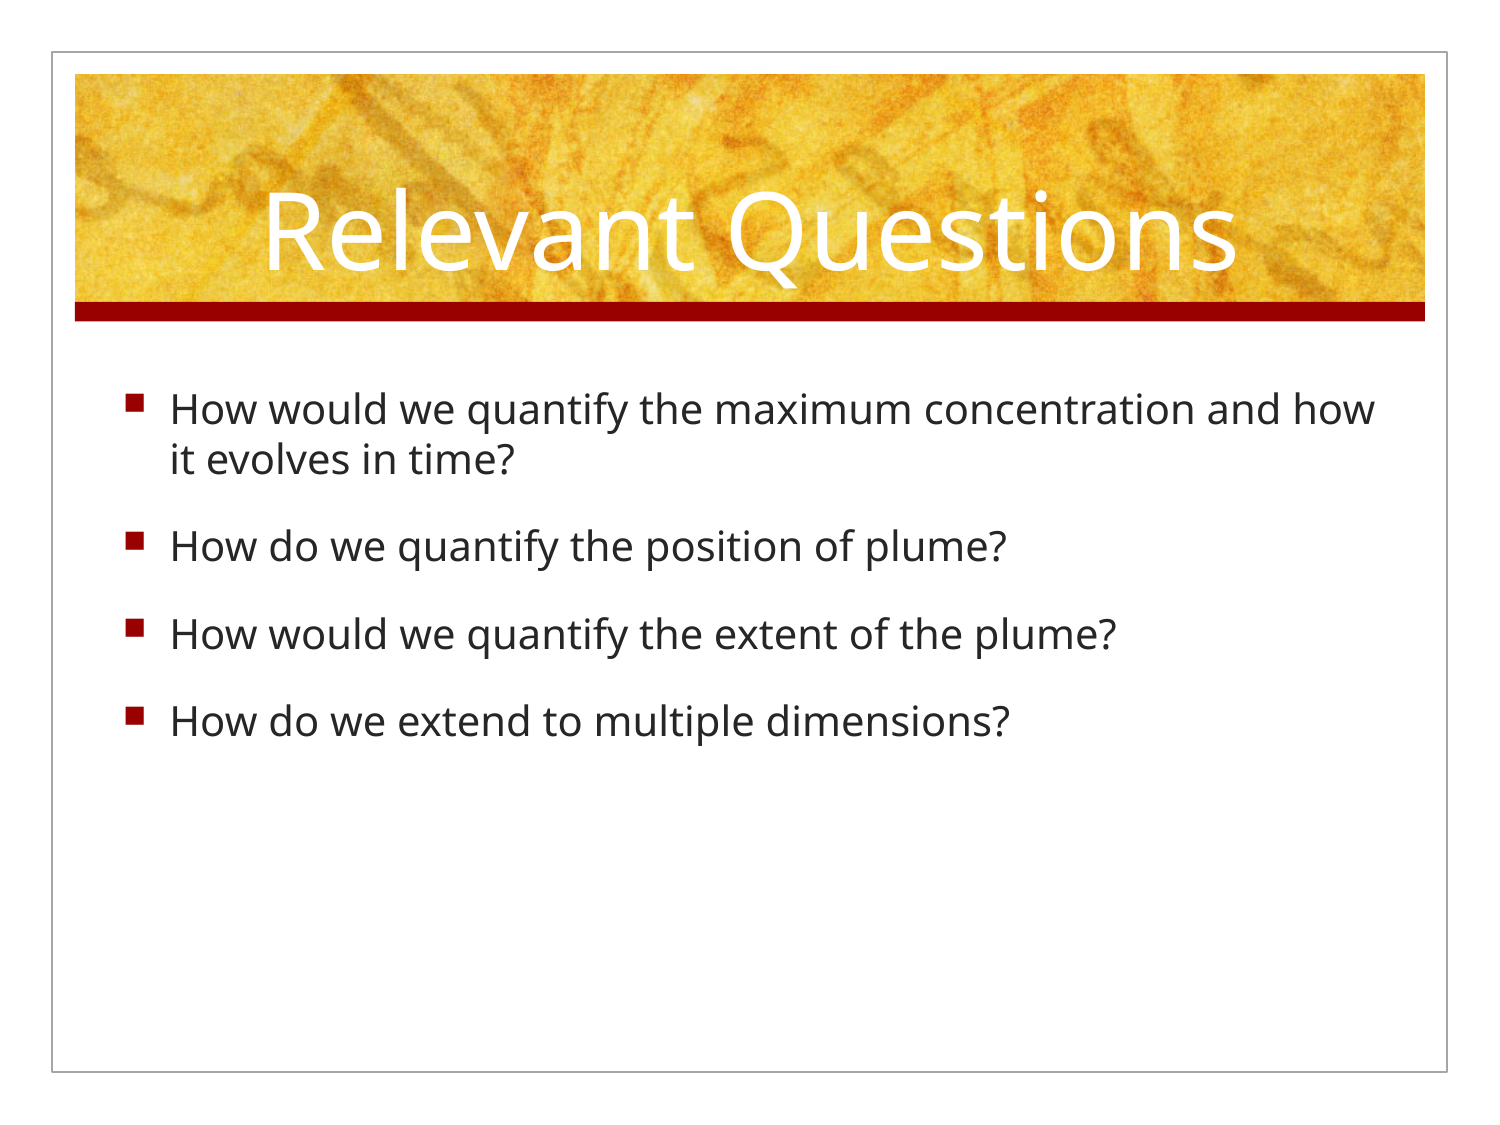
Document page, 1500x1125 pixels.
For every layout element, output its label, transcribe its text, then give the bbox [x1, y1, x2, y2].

picture [75, 74, 1425, 301]
list How would we quantify the maximum concentration and how it evolves in time? How do we quantify the position of plume? How would we quantify the extent of the plume? How do we extend to multiple dimensions? [108, 375, 1392, 1005]
title Relevant Questions [108, 74, 1392, 292]
